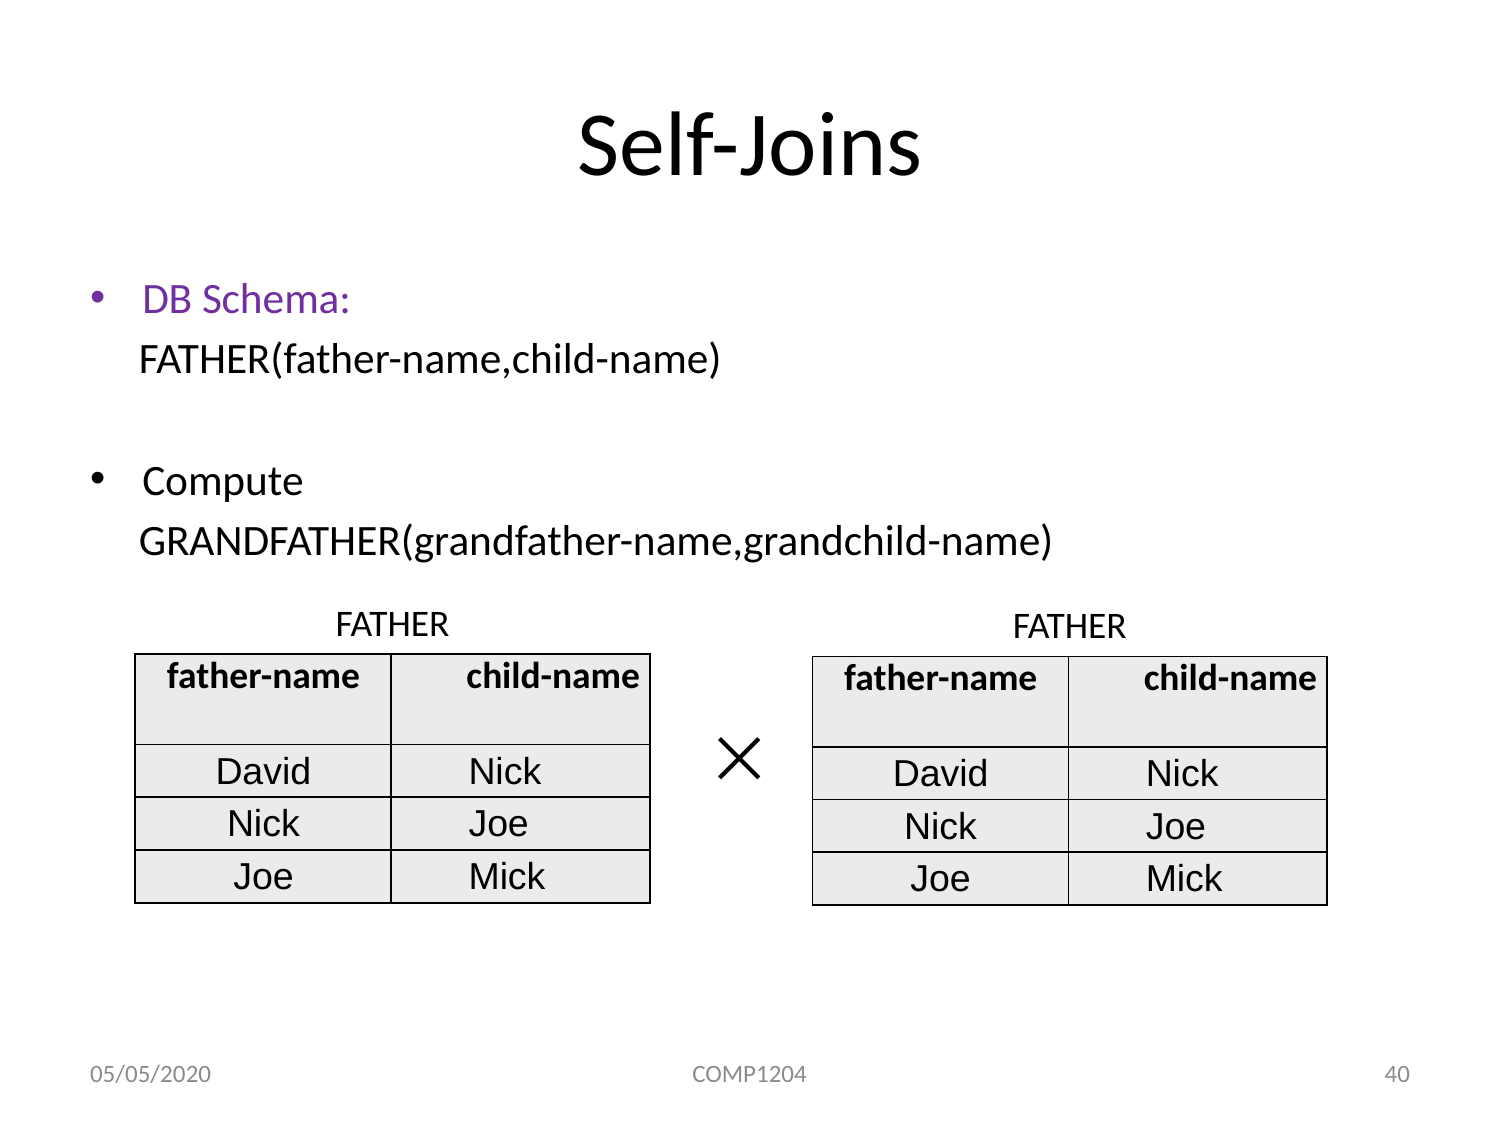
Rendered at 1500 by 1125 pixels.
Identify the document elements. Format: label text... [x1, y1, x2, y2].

text_box FATHER [320, 591, 465, 652]
table_cell Joe [136, 851, 390, 902]
list DB Schema: FATHER(father-name,child-name) Compute GRANDFATHER(grandfather-name,grandchild-name) [75, 262, 1425, 575]
table_cell Mick [1069, 853, 1326, 904]
table_cell Nick [1069, 748, 1326, 799]
table_cell Joe [392, 798, 649, 849]
table_header child-name [392, 655, 649, 744]
table_cell David [813, 748, 1068, 799]
text_box ⨉ [699, 714, 763, 790]
table_cell Joe [813, 853, 1068, 904]
footer COMP1204 [512, 1042, 988, 1103]
table_header father-name [813, 657, 1068, 746]
title Self-Joins [75, 45, 1425, 233]
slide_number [75, 1042, 425, 1103]
slide_number 40 [1074, 1042, 1425, 1103]
text_box FATHER [998, 593, 1142, 654]
table_cell Nick [136, 798, 390, 849]
table_cell Mick [392, 851, 649, 902]
table_cell Joe [1069, 800, 1326, 851]
table_header child-name [1069, 657, 1326, 746]
table_cell Nick [392, 745, 649, 796]
table_header father-name [136, 655, 390, 744]
table_cell Nick [813, 800, 1068, 851]
table_cell David [136, 745, 390, 796]
